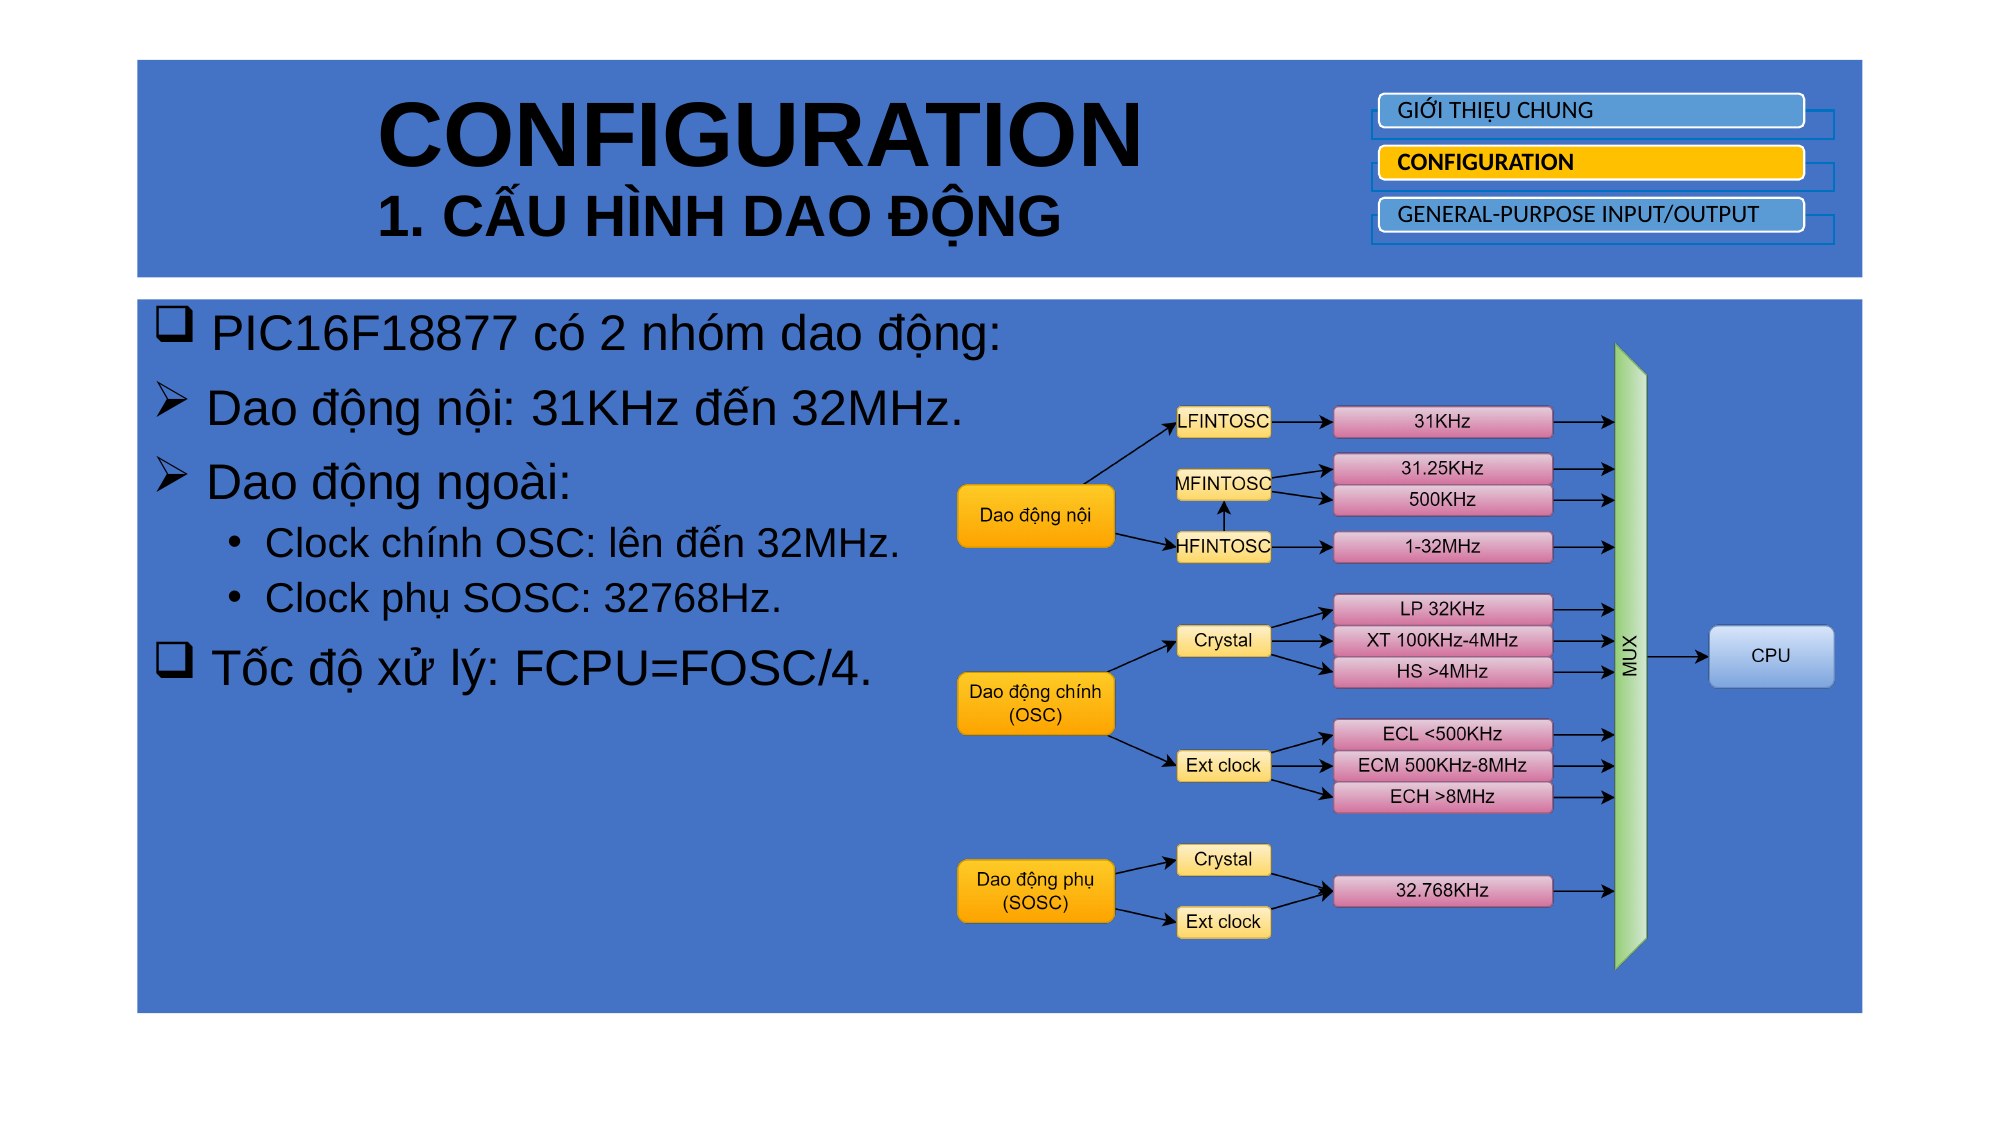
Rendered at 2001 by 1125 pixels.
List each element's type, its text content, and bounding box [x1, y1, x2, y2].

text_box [1371, 93, 1835, 244]
list PIC16F18877 có 2 nhóm dao động: Dao động nội: 31KHz đến 32MHz. Dao động ngoài: Clock chính OSC: lên đến 32MHz. Clock phụ SOSC: 32768Hz. Tốc độ xử lý: FCPU=FOSC/4. [137, 299, 1863, 1014]
picture [957, 343, 1835, 970]
title CONFIGURATION 1. CẤU HÌNH DAO ĐỘNG [137, 59, 1863, 278]
